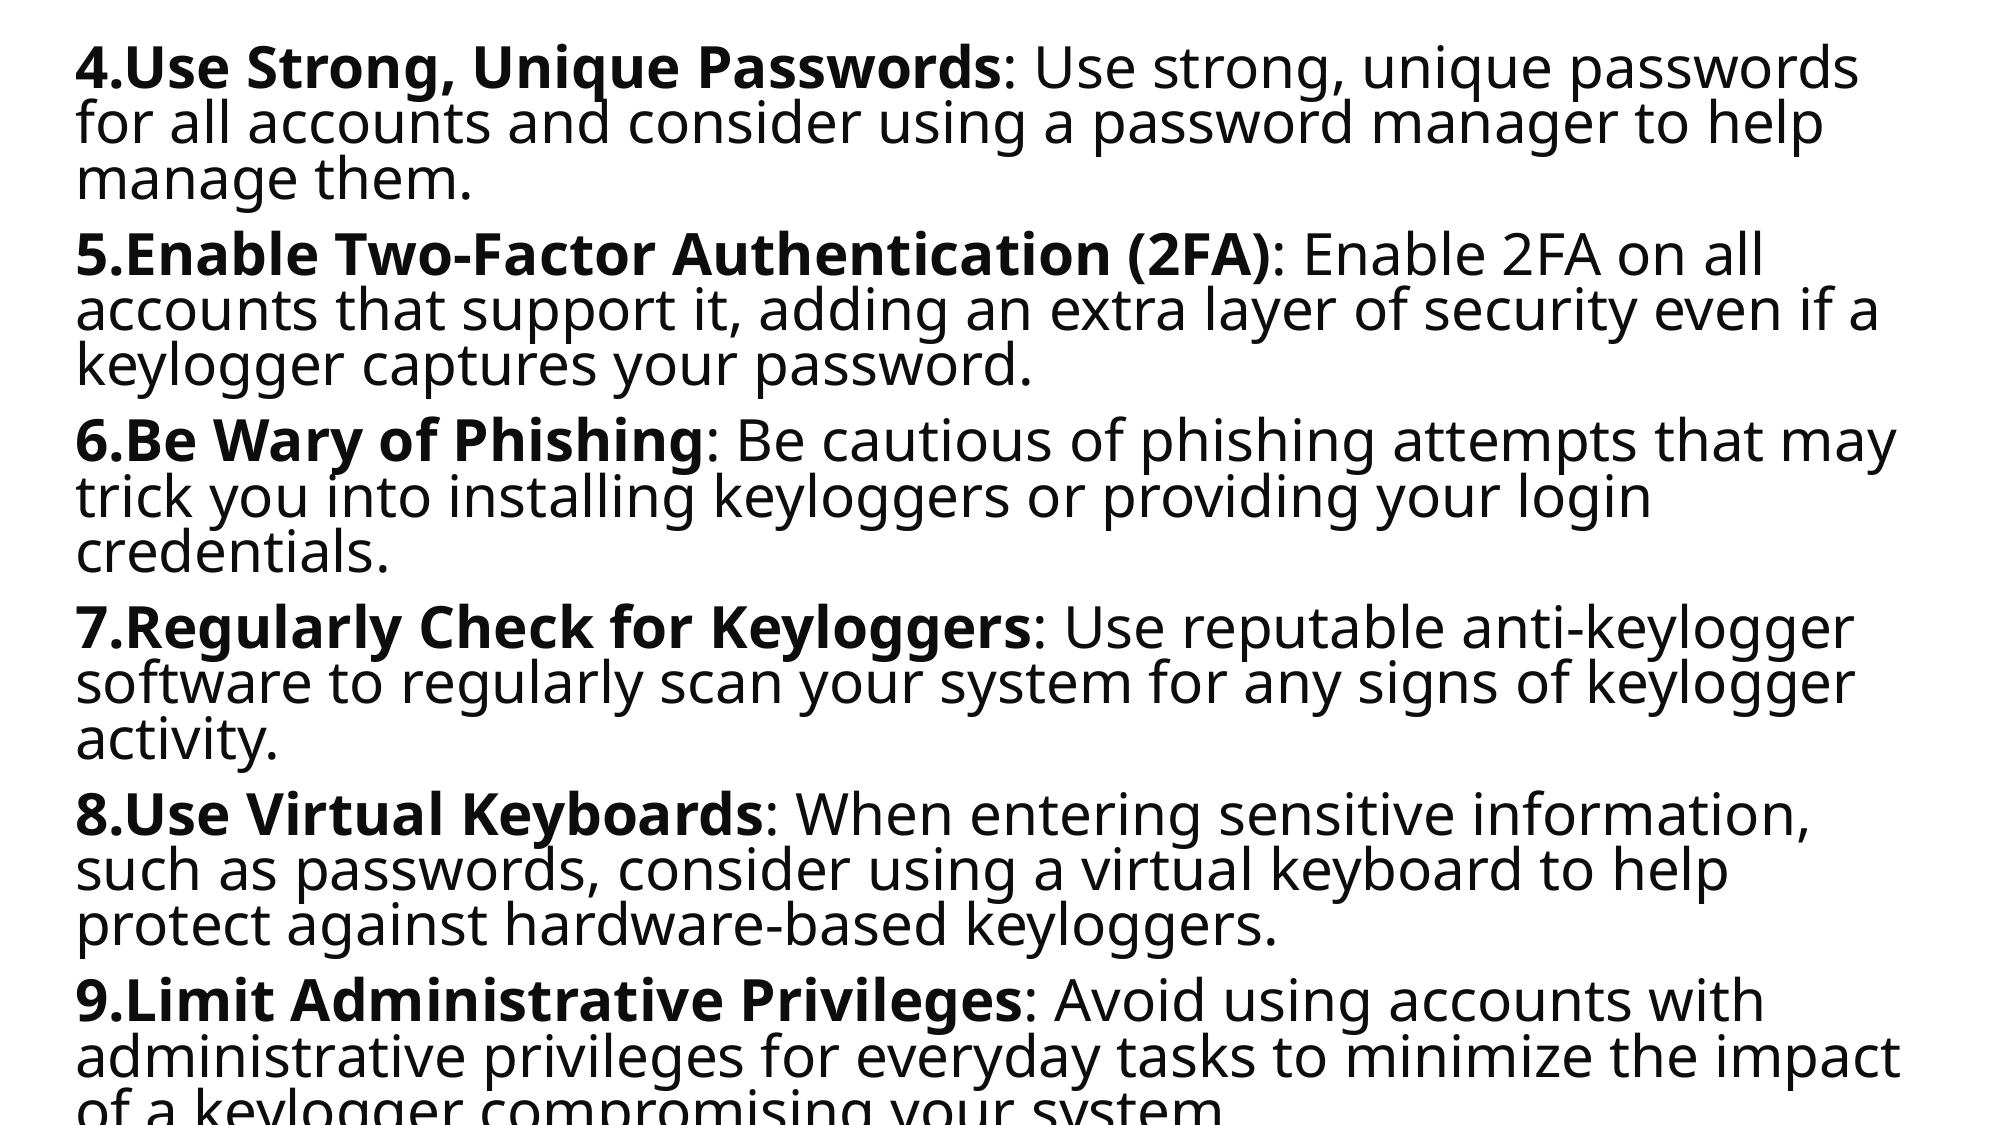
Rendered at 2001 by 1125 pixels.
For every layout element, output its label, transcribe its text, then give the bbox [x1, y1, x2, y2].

list 4.Use Strong, Unique Passwords: Use strong, unique passwords for all accounts and consider using a password manager to help manage them. 5.Enable Two-Factor Authentication (2FA): Enable 2FA on all accounts that support it, adding an extra layer of security even if a keylogger captures your password. 6.Be Wary of Phishing: Be cautious of phishing attempts that may trick you into installing keyloggers or providing your login credentials. 7.Regularly Check for Keyloggers: Use reputable anti-keylogger software to regularly scan your system for any signs of keylogger activity. 8.Use Virtual Keyboards: When entering sensitive information, such as passwords, consider using a virtual keyboard to help protect against hardware-based keyloggers. 9.Limit Administrative Privileges: Avoid using accounts with administrative privileges for everyday tasks to minimize the impact of a keylogger compromising your system. [59, 36, 1930, 1097]
